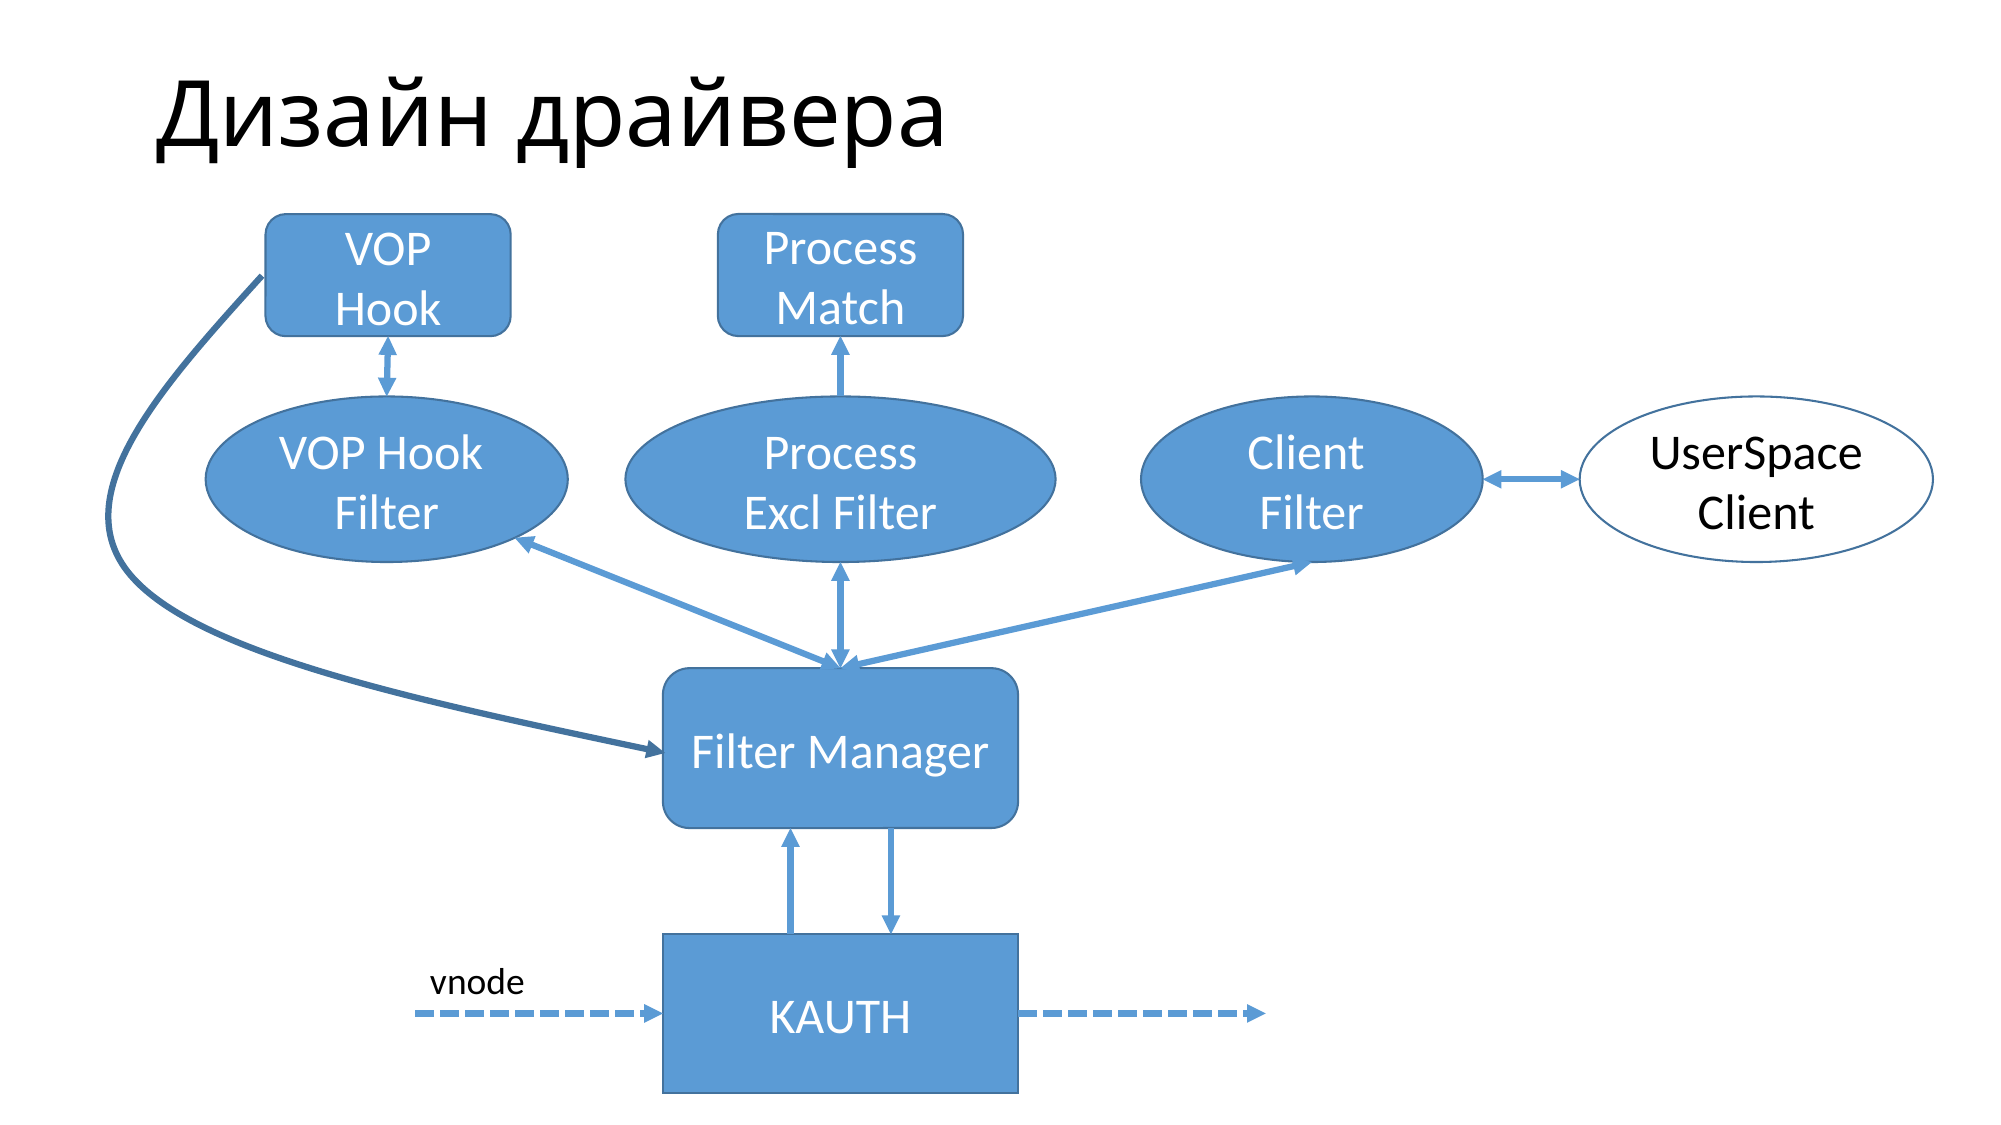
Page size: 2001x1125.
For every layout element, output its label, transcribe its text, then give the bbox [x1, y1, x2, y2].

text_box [840, 562, 1312, 669]
text_box Client Filter [1139, 395, 1484, 564]
text_box UserSpace Client [1578, 395, 1935, 564]
text_box VOP Hook [264, 213, 512, 338]
text_box [107, 274, 666, 757]
title Дизайн драйвера [141, 8, 1867, 226]
text_box vnode [415, 949, 607, 1010]
text_box Process Excl Filter [624, 395, 1057, 562]
text_box KAUTH [662, 933, 1019, 1094]
text_box Process Match [716, 212, 965, 338]
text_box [514, 537, 841, 669]
text_box Filter Manager [661, 669, 1020, 830]
text_box VOP Hook Filter [365, 395, 569, 548]
